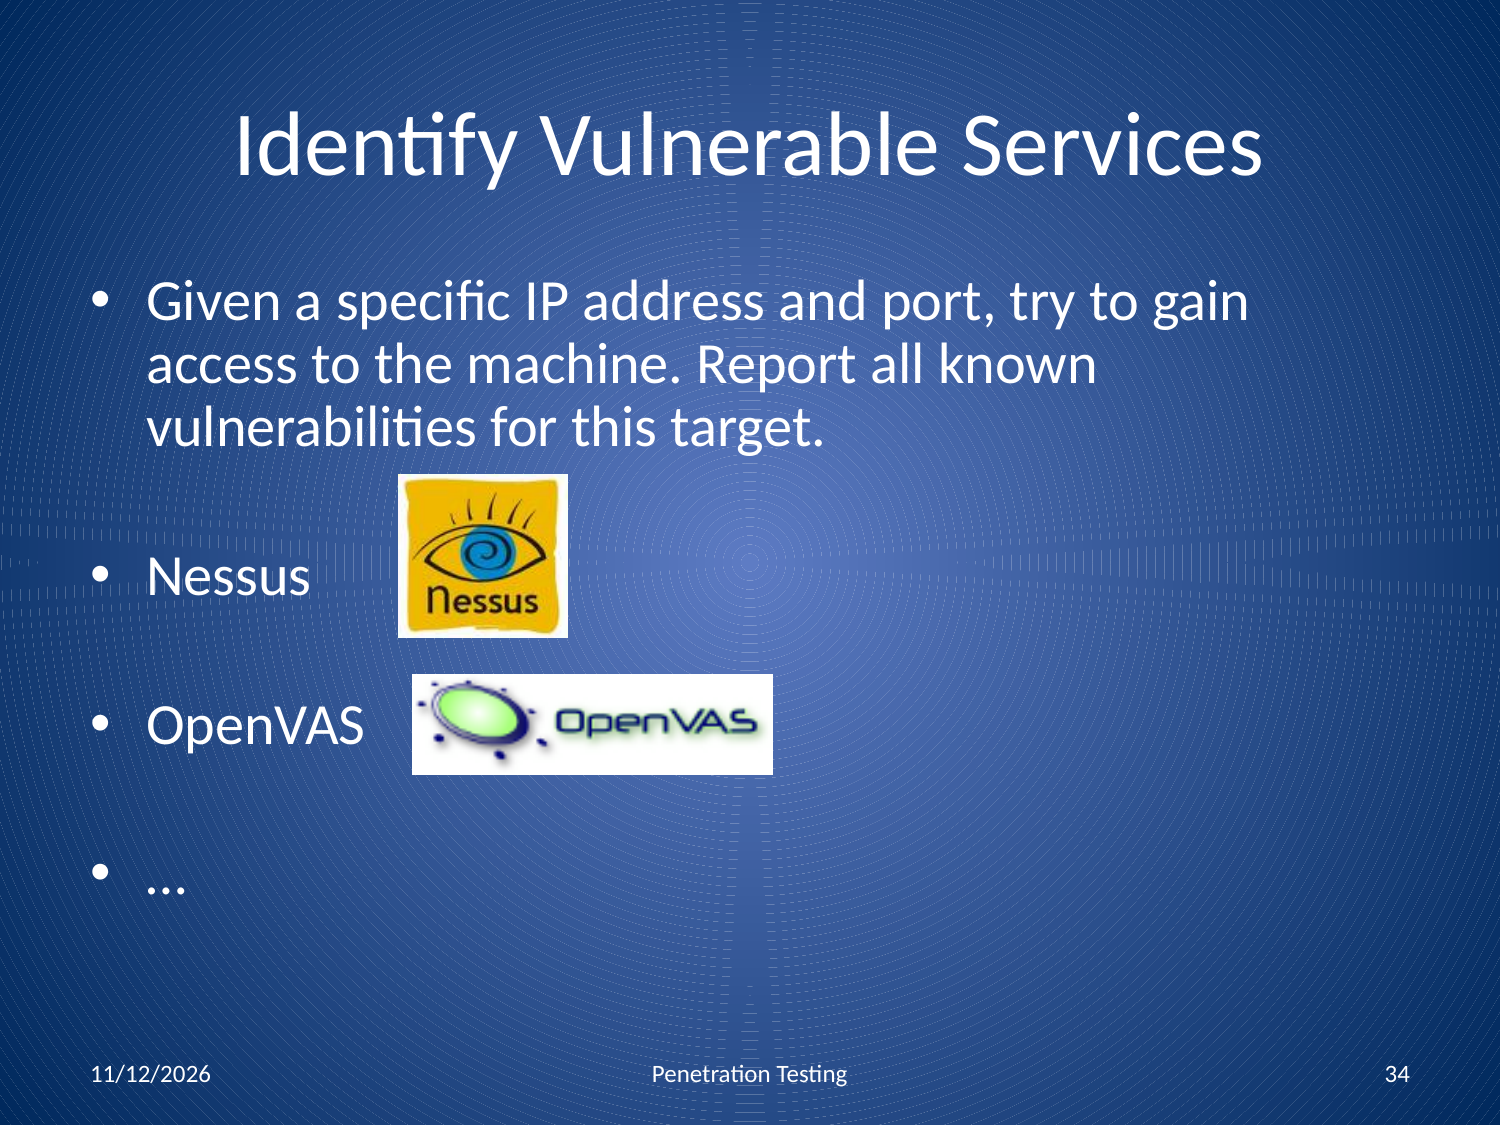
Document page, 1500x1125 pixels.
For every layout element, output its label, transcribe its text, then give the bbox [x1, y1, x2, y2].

slide_number 34 [1074, 1042, 1425, 1103]
picture [398, 474, 568, 638]
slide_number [75, 1042, 425, 1103]
title Identify Vulnerable Services [75, 45, 1425, 233]
list Given a specific IP address and port, try to gain access to the machine. Report all known vulnerabilities for this target. Nessus OpenVAS … [75, 262, 1425, 1005]
footer Penetration Testing [512, 1042, 988, 1103]
picture [412, 674, 773, 776]
